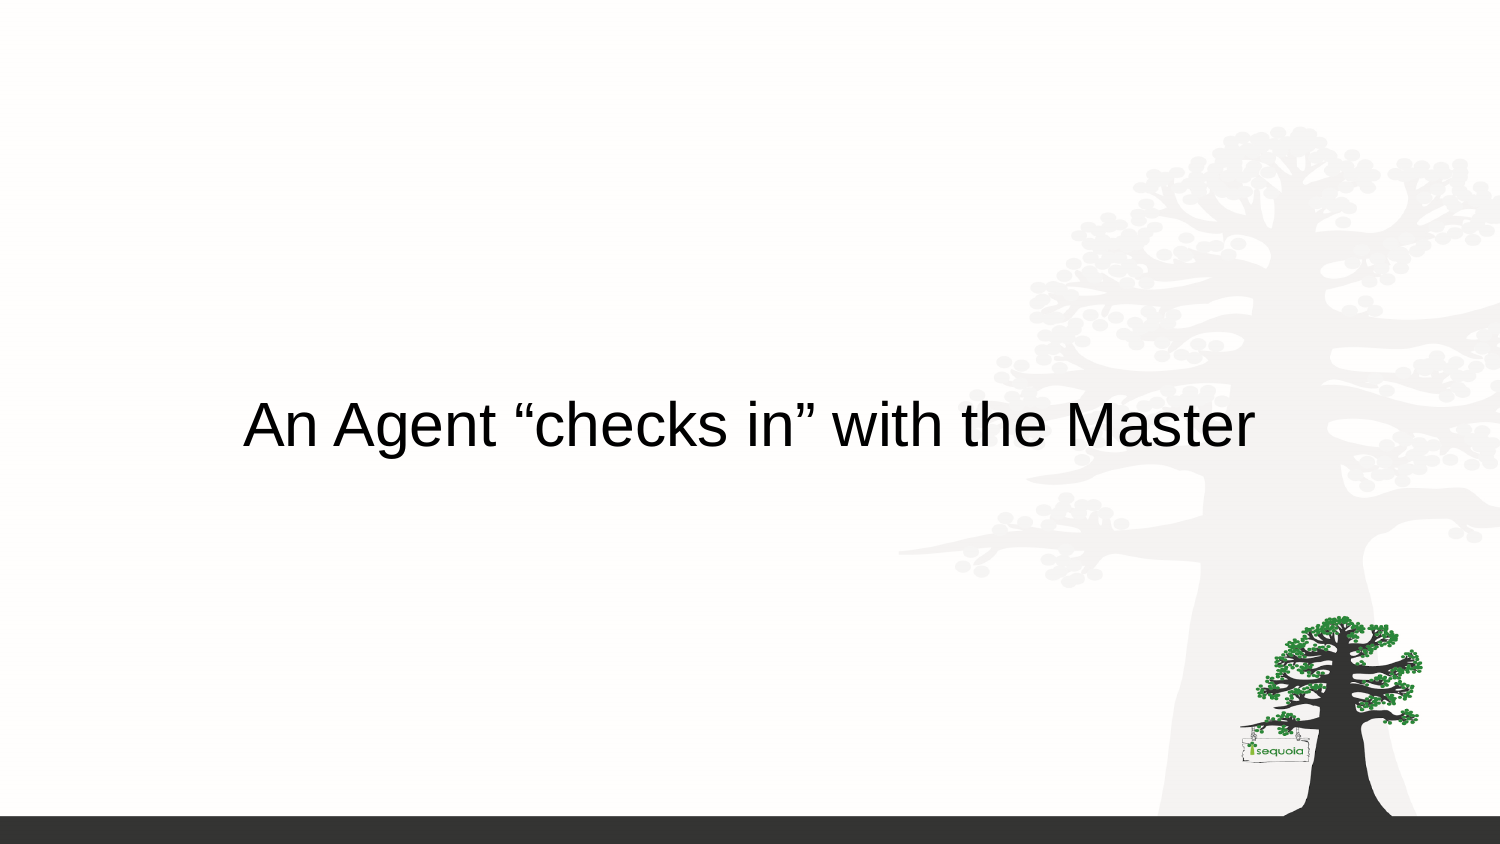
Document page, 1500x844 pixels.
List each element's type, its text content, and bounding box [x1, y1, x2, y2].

title An Agent “checks in” with the Master [51, 352, 1449, 491]
picture [0, 0, 1500, 844]
